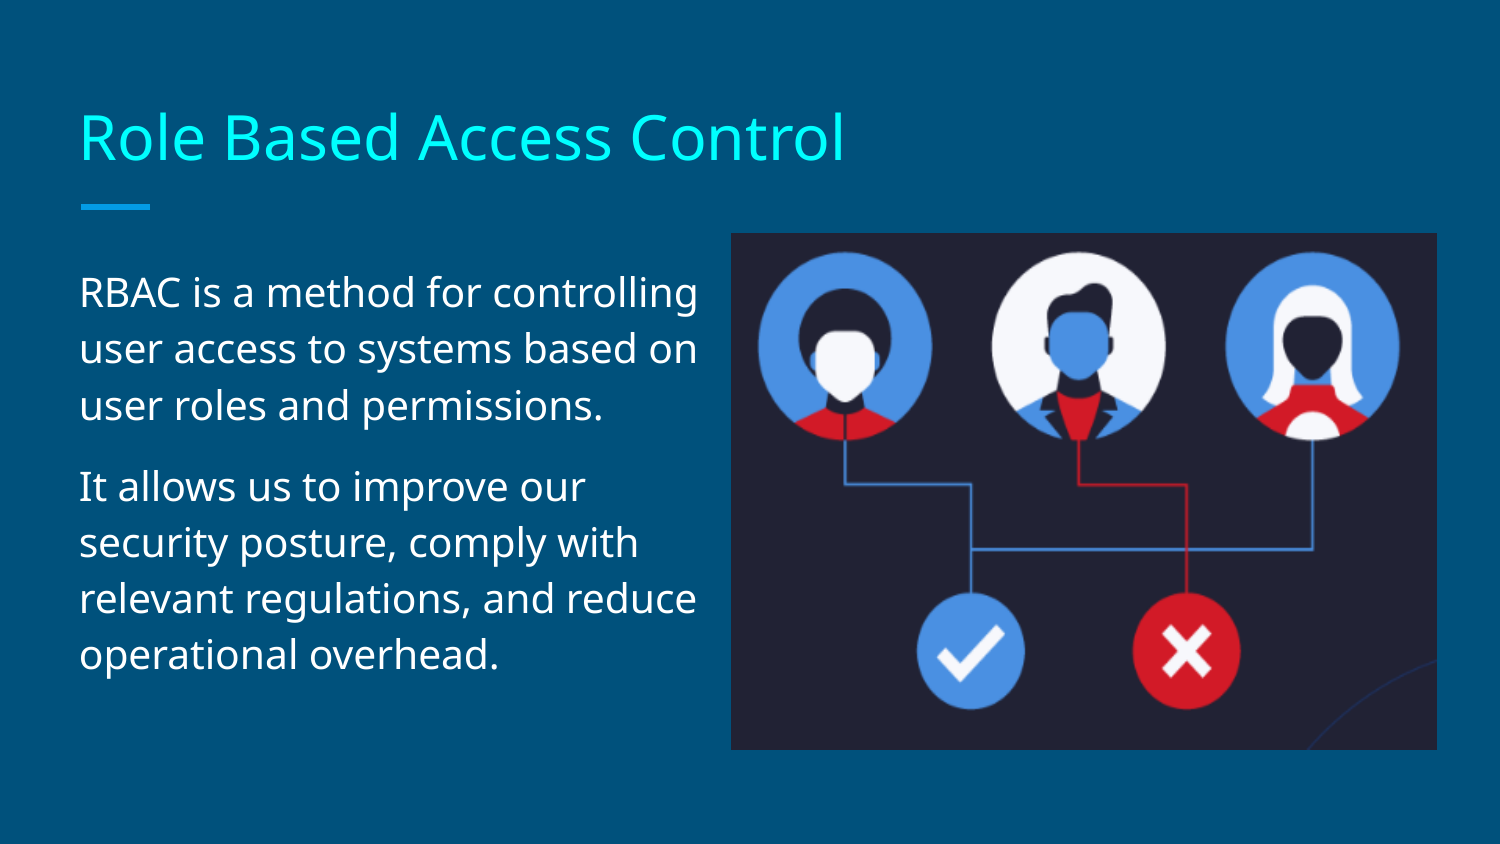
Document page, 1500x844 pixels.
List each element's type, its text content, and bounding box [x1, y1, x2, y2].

title Role Based Access Control [63, 75, 1437, 188]
picture [732, 234, 1436, 749]
list RBAC is a method for controlling user access to systems based on user roles and permissions. It allows us to improve our security posture, comply with relevant regulations, and reduce operational overhead. [63, 244, 720, 750]
